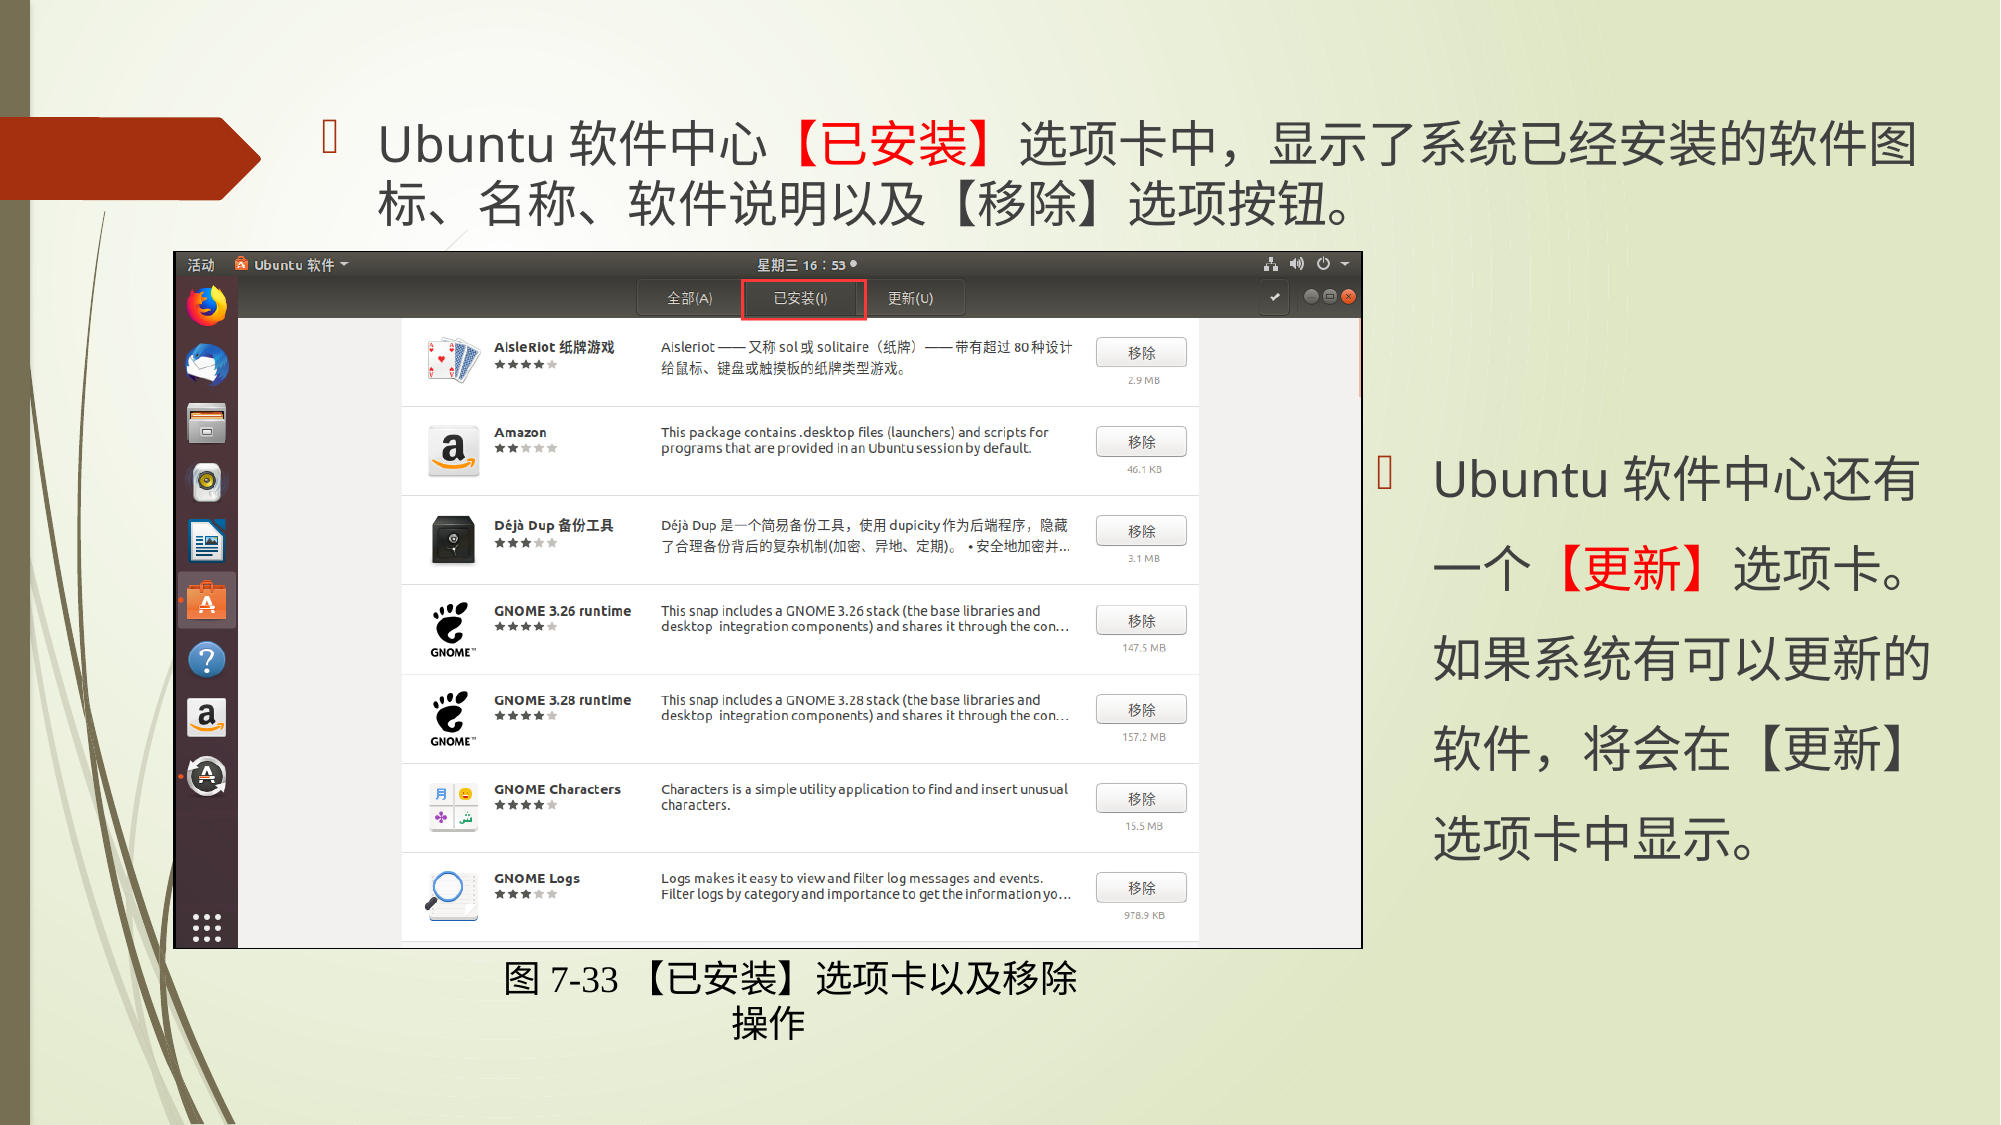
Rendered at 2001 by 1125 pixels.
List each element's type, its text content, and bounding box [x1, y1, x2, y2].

text_box 图7-33【已安装】选项卡以及移除操作 [429, 956, 1109, 1008]
list Ubuntu软件中心【已安装】选项卡中，显示了系统已经安装的软件图标、名称、软件说明以及【移除】选项按钮。 [306, 104, 1944, 253]
picture [174, 251, 1362, 948]
text_box Ubuntu软件中心还有一个【更新】选项卡。如果系统有可以更新的软件，将会在【更新】选项卡中显示。 [1365, 410, 1959, 887]
